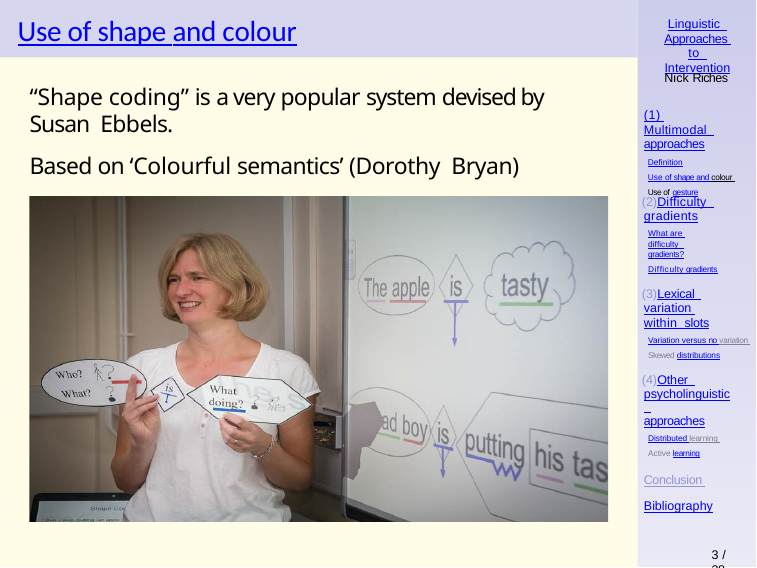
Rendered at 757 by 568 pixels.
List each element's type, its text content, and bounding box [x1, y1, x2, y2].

text_box (1) Multimodal approaches Definition Use of shape and colour Use of gesture [641, 104, 740, 191]
text_box Linguistic Approaches to Intervention [655, 13, 739, 76]
text_box Difficulty gradients What are difficulty gradients? Difficulty gradients Lexical variation within slots Variation versus no variation Skewed distributions Other psycholinguistic approaches Distributed learning Active learning Conclusion Bibliography [641, 191, 755, 502]
text_box [29, 196, 609, 522]
text_box 3 / 38 [709, 545, 745, 568]
picture [637, 0, 756, 567]
text_box [0, 0, 638, 58]
text_box Nick Riches [662, 68, 732, 86]
title Use of shape and colour [15, 9, 314, 108]
text_box “Shape coding” is a very popular system devised by Susan Ebbels. Based on ‘Colourful semantics’ (Dorothy Bryan) [27, 80, 588, 179]
